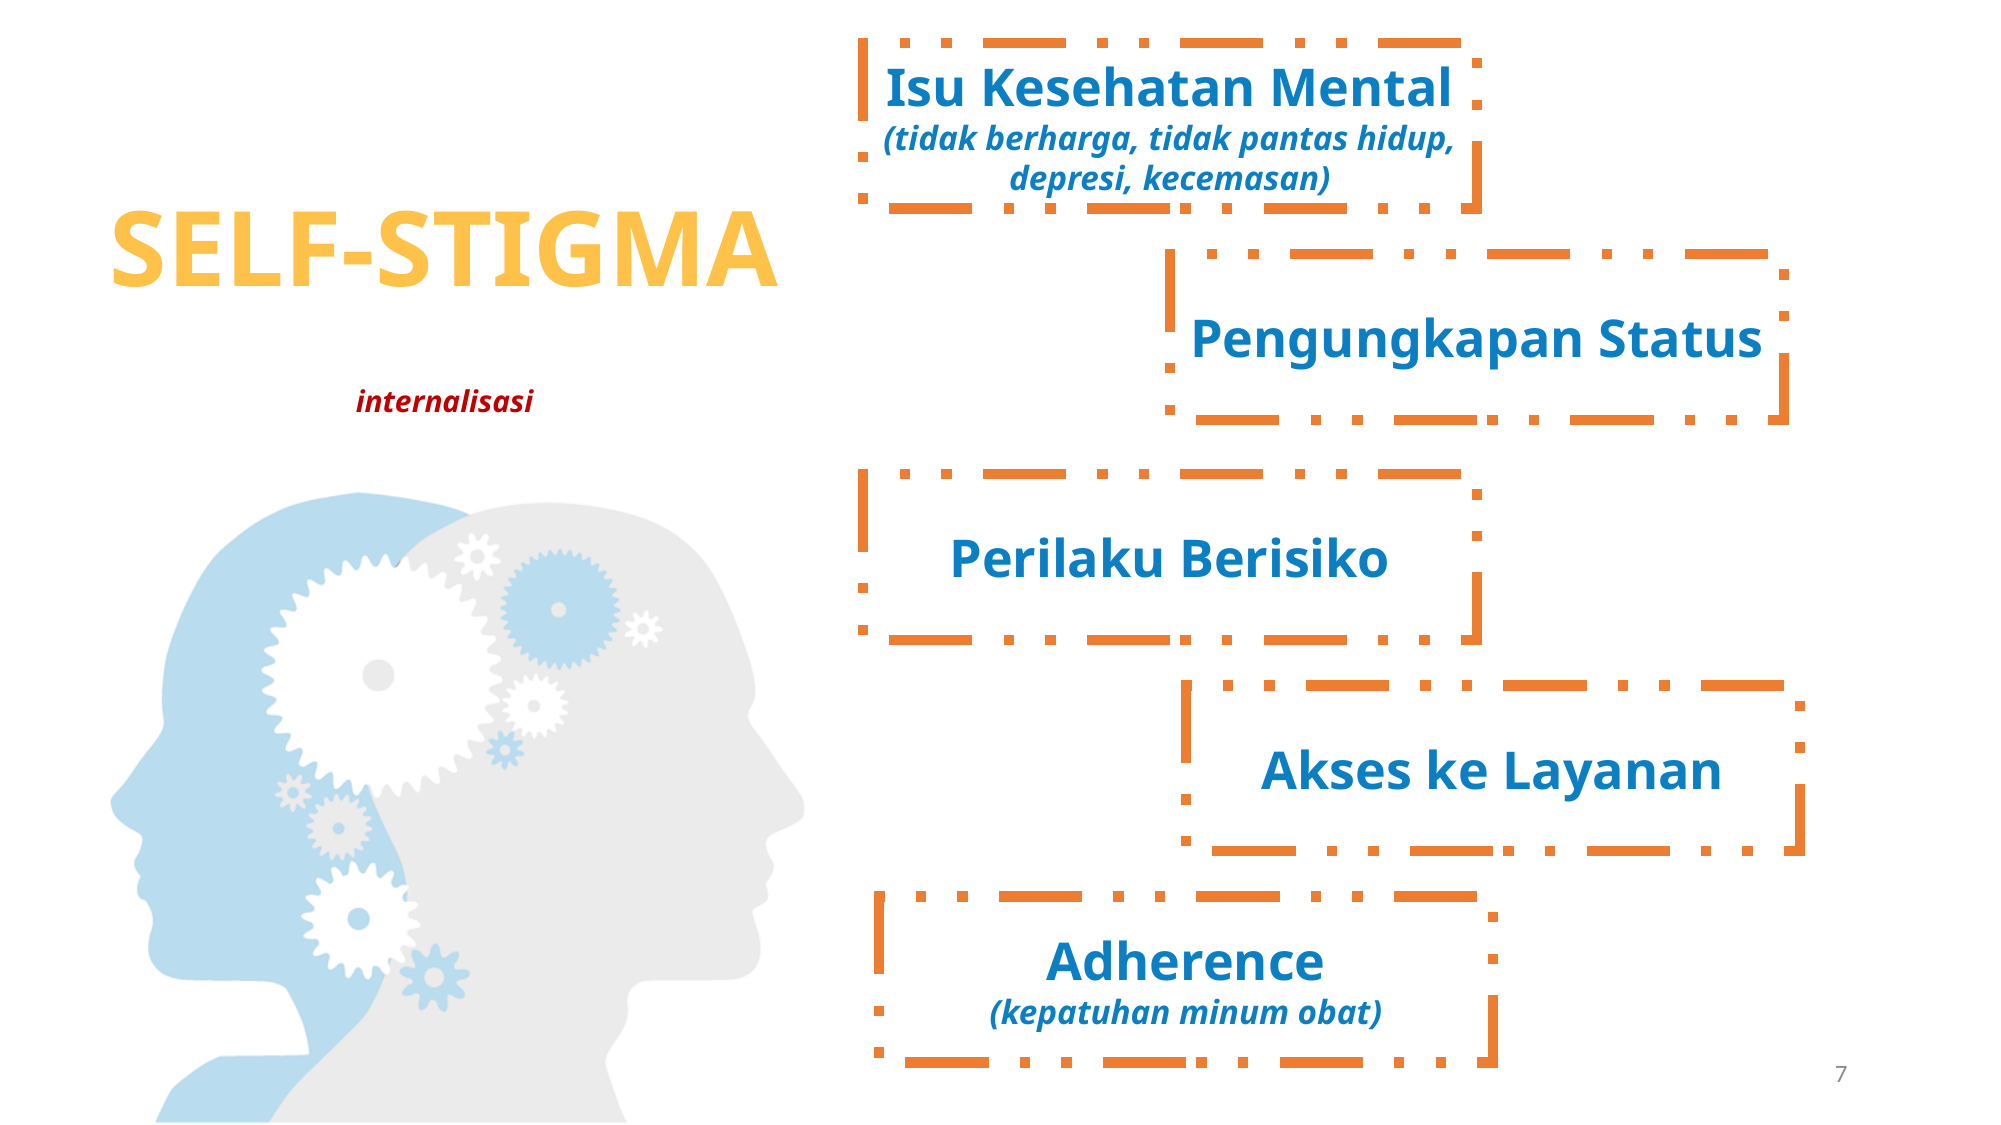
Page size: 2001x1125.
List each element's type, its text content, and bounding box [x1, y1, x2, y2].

slide_number 7 [1412, 1042, 1863, 1103]
title SELF-STIGMA [80, 75, 809, 431]
text_box internalisasi [227, 378, 662, 427]
text_box Pengungkapan Status [1169, 253, 1785, 421]
text_box Adherence (kepatuhan minum obat) [878, 896, 1494, 1063]
text_box Akses ke Layanan [1185, 684, 1801, 852]
text_box Isu Kesehatan Mental (tidak berharga, tidak pantas hidup, depresi, kecemasan) [862, 42, 1478, 210]
picture [80, 469, 825, 1125]
text_box Perilaku Berisiko [862, 473, 1478, 641]
